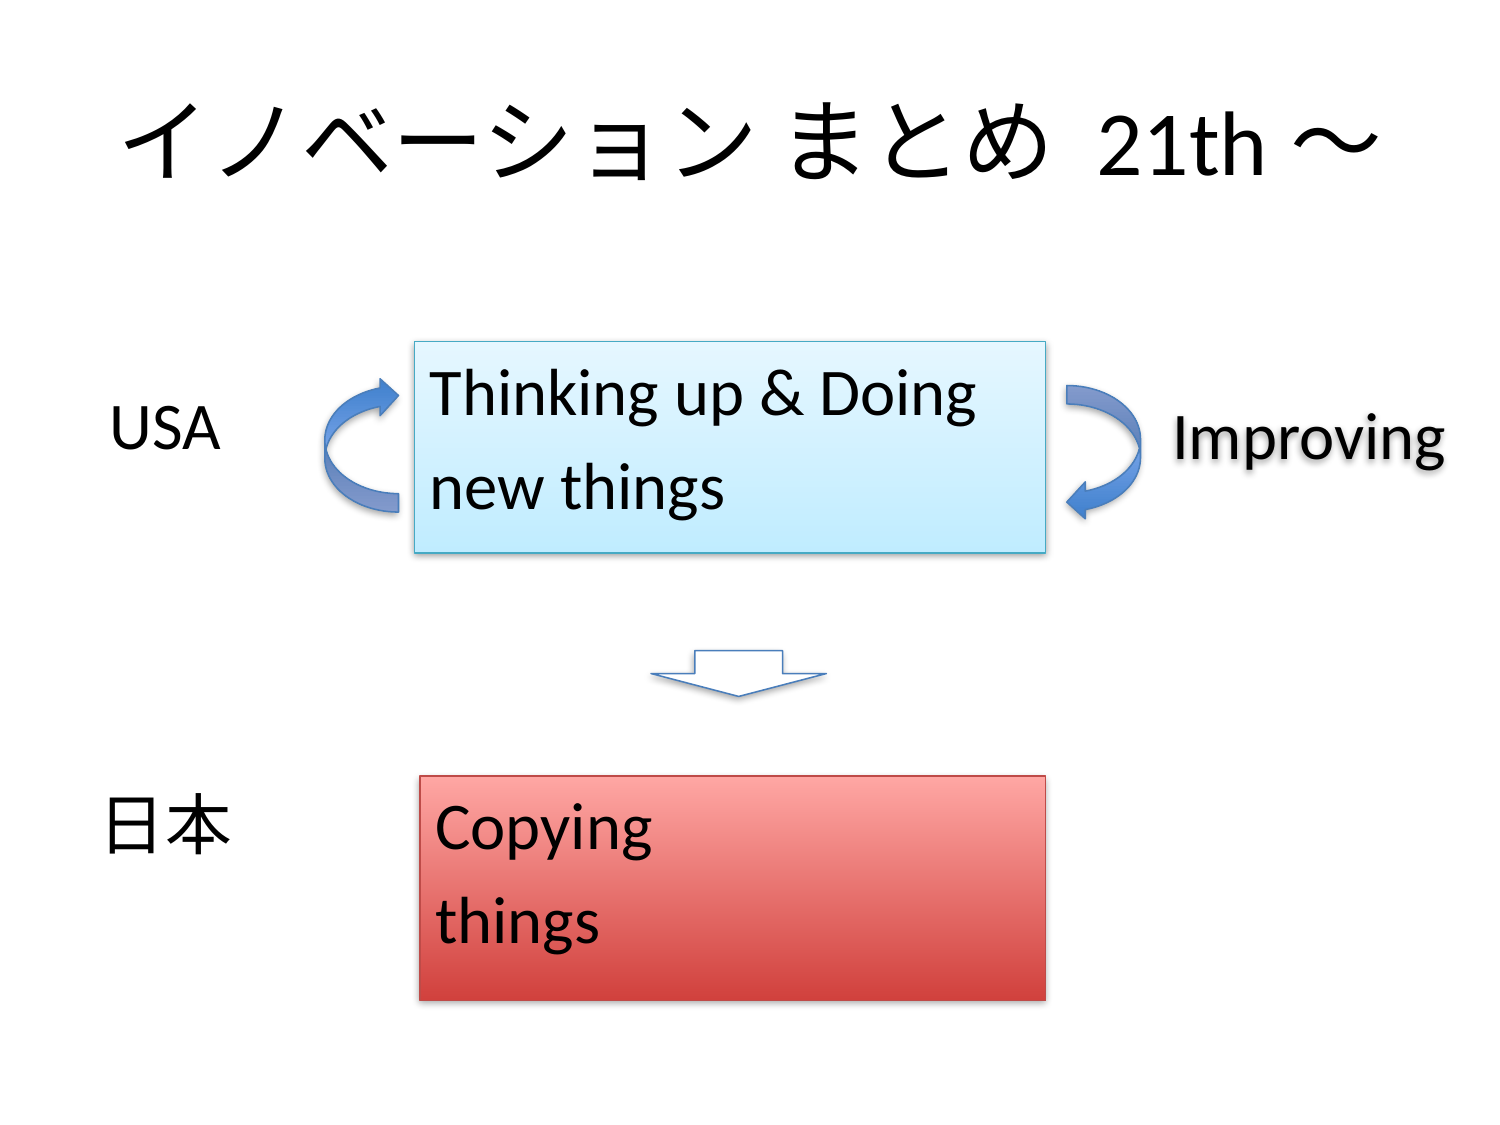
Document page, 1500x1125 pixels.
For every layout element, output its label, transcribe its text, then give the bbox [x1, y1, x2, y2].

text_box [1066, 384, 1142, 520]
text_box 日本 [0, 775, 330, 951]
text_box Improving [1156, 385, 1500, 598]
title イノベーション まとめ 21th〜 [75, 45, 1425, 233]
text_box Copying things [419, 775, 1046, 1001]
text_box [324, 378, 400, 513]
text_box [650, 649, 828, 698]
text_box USA [0, 375, 330, 551]
text_box Thinking up & Doing new things [414, 341, 1046, 554]
